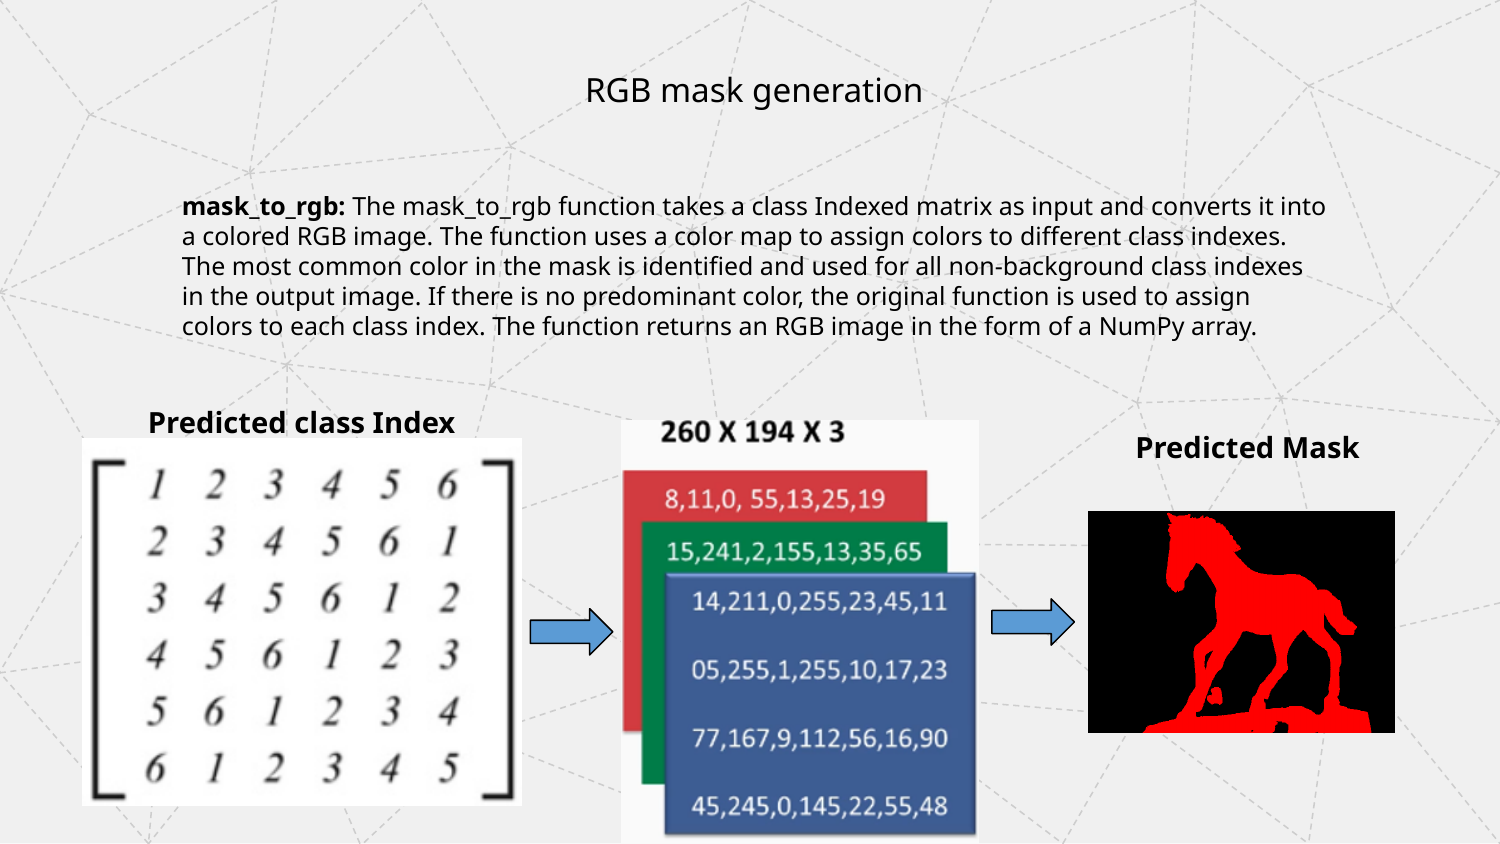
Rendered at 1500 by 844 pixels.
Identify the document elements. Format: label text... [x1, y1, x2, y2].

picture [1087, 511, 1395, 733]
picture [82, 438, 522, 806]
text_box mask_to_rgb: The mask_to_rgb function takes a class Indexed matrix as input and converts it into a colored RGB image. The function uses a color map to assign colors to different class indexes. The most common color in the mask is identified and used for all non-background class indexes in the output image. If there is no predominant color, the original function is used to assign colors to each class index. The function returns an RGB image in the form of a NumPy array. [167, 183, 1345, 348]
text_box [991, 598, 1075, 646]
text_box Predicted class Index [132, 396, 471, 436]
text_box RGB mask generation [561, 61, 939, 117]
text_box [530, 608, 613, 655]
picture [621, 420, 979, 844]
text_box Predicted Mask [1120, 422, 1375, 473]
